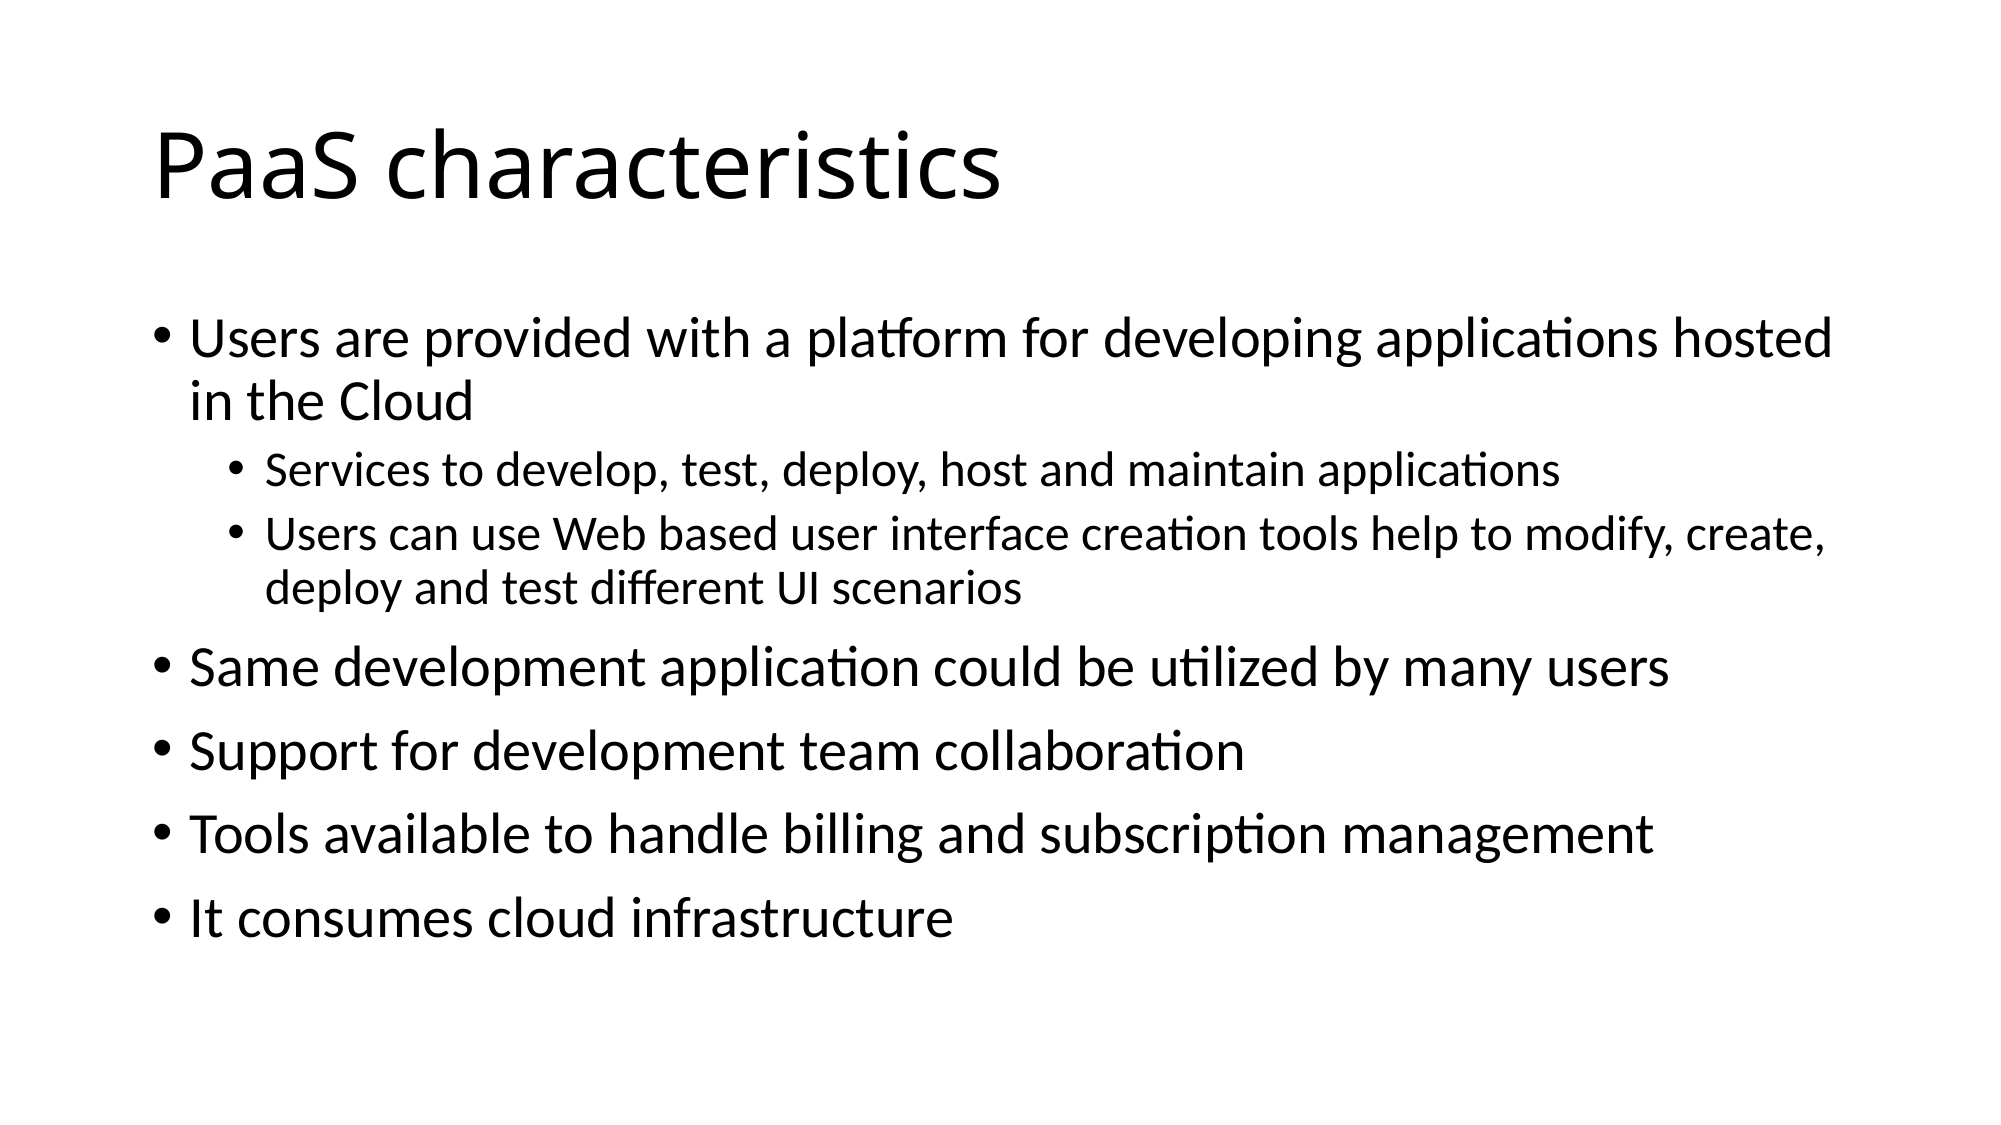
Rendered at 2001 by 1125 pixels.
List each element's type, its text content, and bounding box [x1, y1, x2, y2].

title PaaS characteristics [137, 59, 1863, 278]
list Users are provided with a platform for developing applications hosted in the Cloud Services to develop, test, deploy, host and maintain applications Users can use Web based user interface creation tools help to modify, create, deploy and test different UI scenarios Same development application could be utilized by many users Support for development team collaboration Tools available to handle billing and subscription management It consumes cloud infrastructure [137, 299, 1863, 1014]
